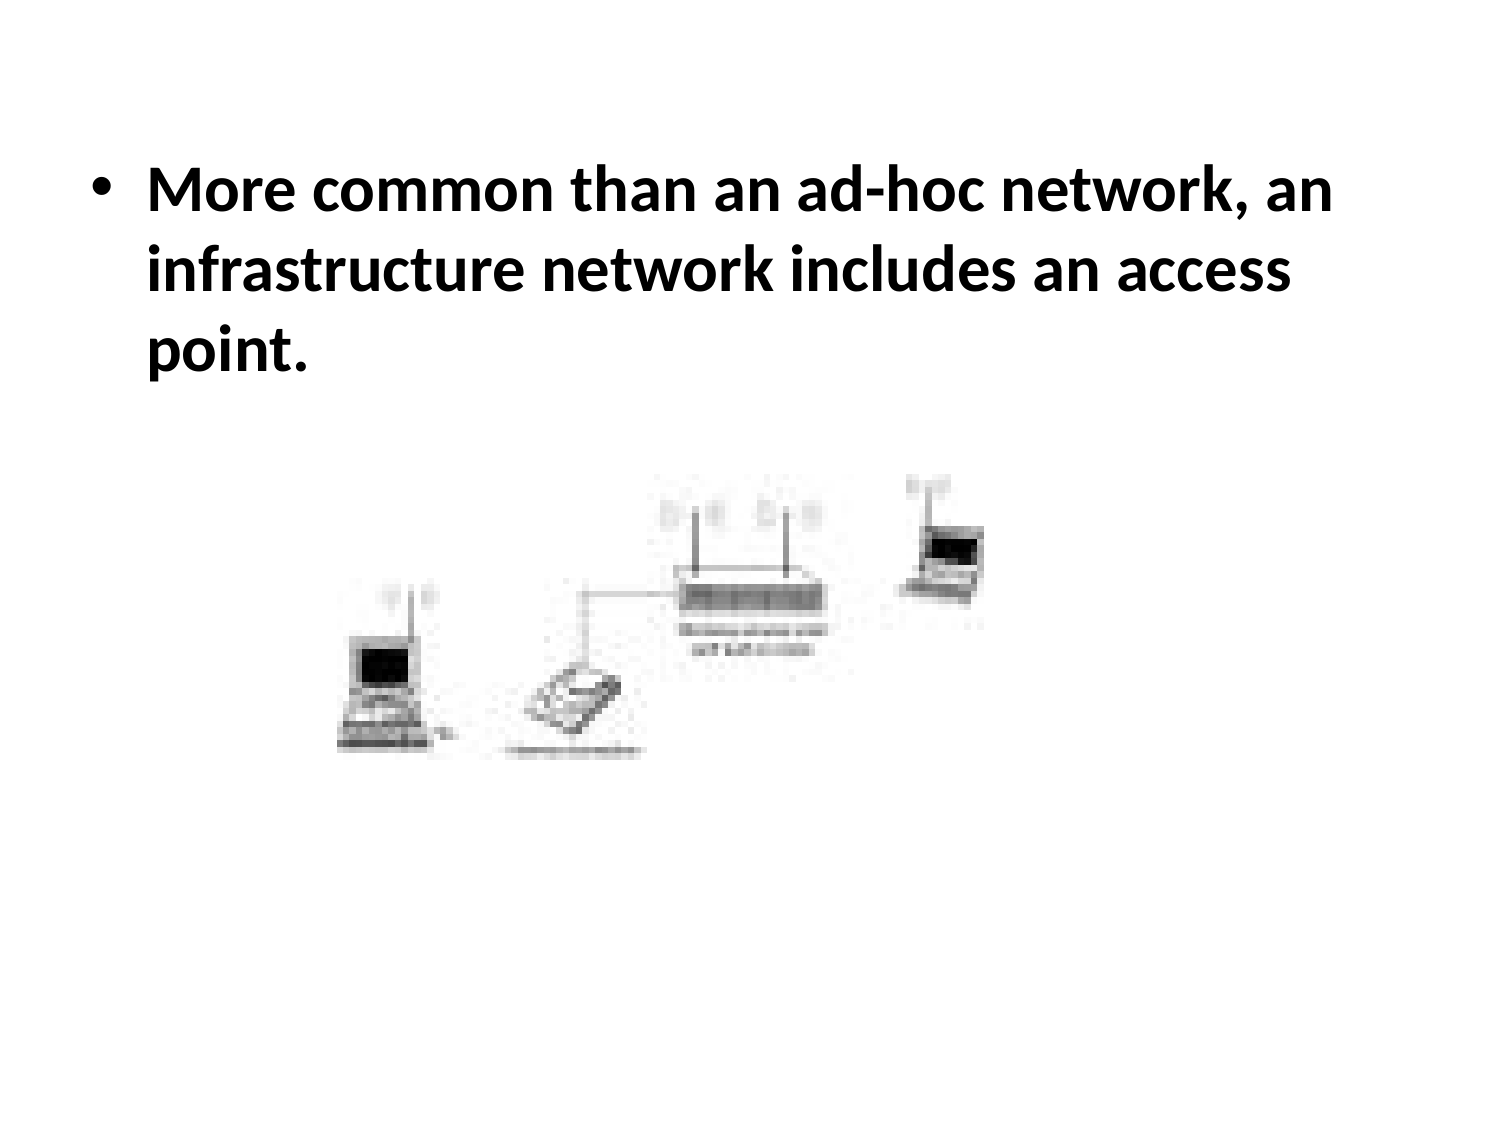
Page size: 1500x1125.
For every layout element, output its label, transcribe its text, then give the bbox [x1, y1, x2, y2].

list More common than an ad-hoc network, an infrastructure network includes an access point. [75, 137, 1425, 1005]
picture [337, 474, 984, 760]
